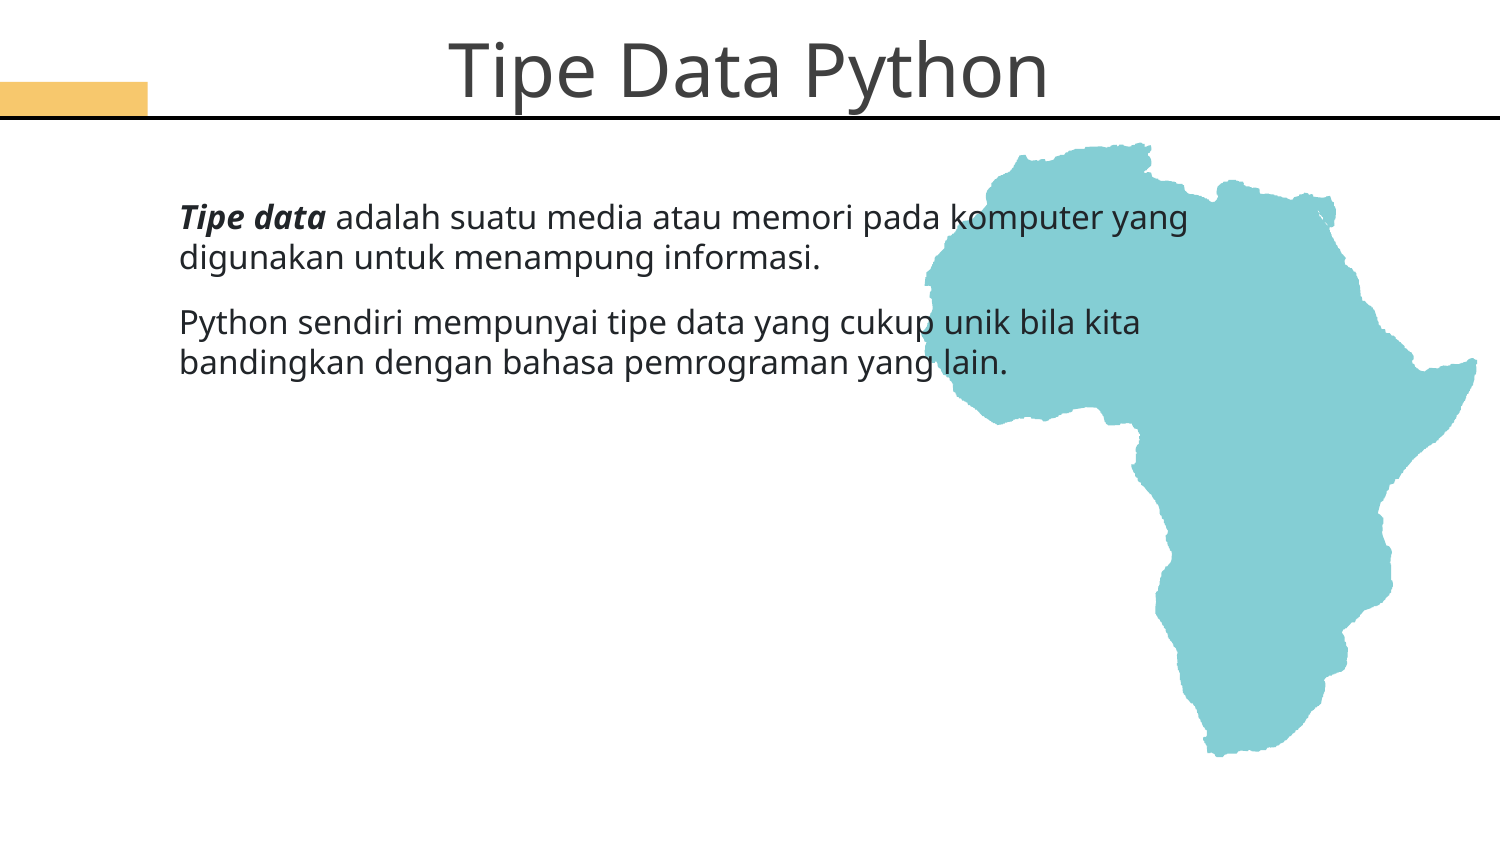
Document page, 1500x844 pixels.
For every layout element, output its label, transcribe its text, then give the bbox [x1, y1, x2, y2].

text_box [1217, 179, 1257, 188]
text_box [953, 192, 1478, 758]
text_box [989, 142, 1185, 188]
list Tipe Data Python [0, 20, 1500, 115]
text_box Tipe data adalah suatu media atau memori pada komputer yang digunakan untuk menampung informasi. Python sendiri mempunyai tipe data yang cukup unik bila kita bandingkan dengan bahasa pemrograman yang lain. [164, 188, 1266, 389]
